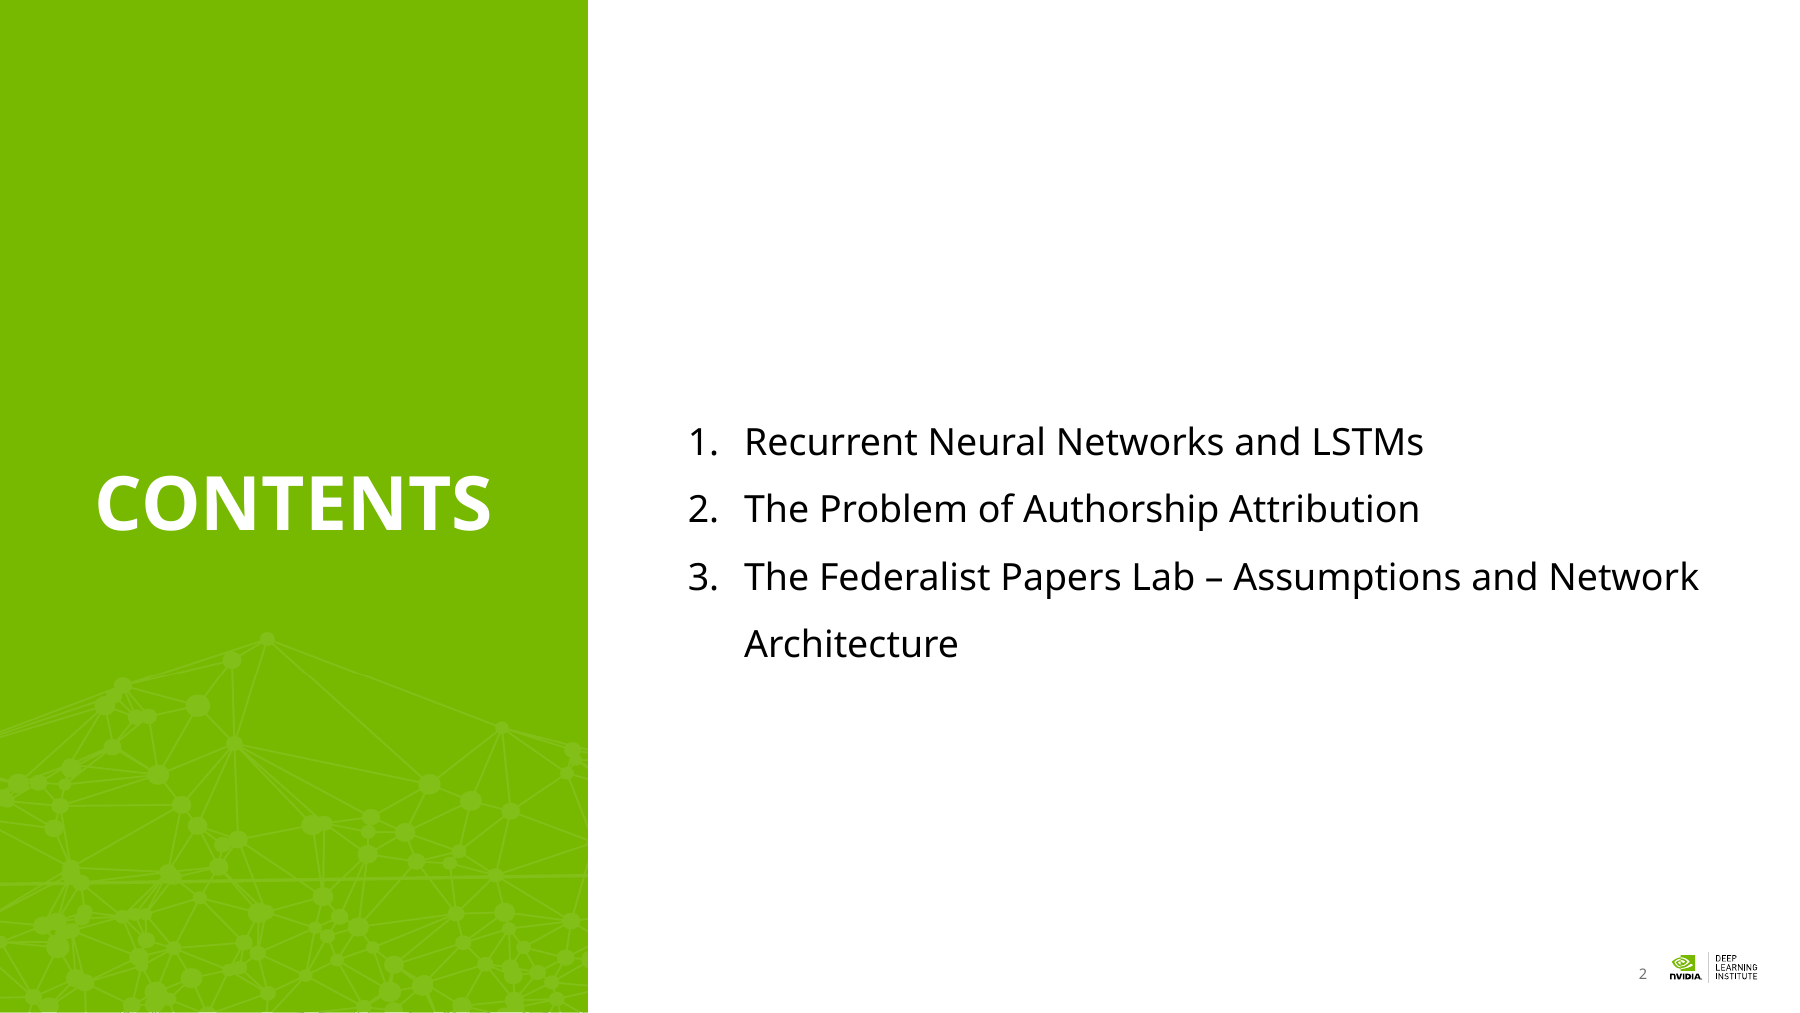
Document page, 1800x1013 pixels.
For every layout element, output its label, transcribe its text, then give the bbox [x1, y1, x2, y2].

title Contents [72, 390, 516, 622]
text_box Recurrent Neural Networks and LSTMs The Problem of Authorship Attribution The Federalist Papers Lab – Assumptions and Network Architecture [671, 386, 1719, 675]
